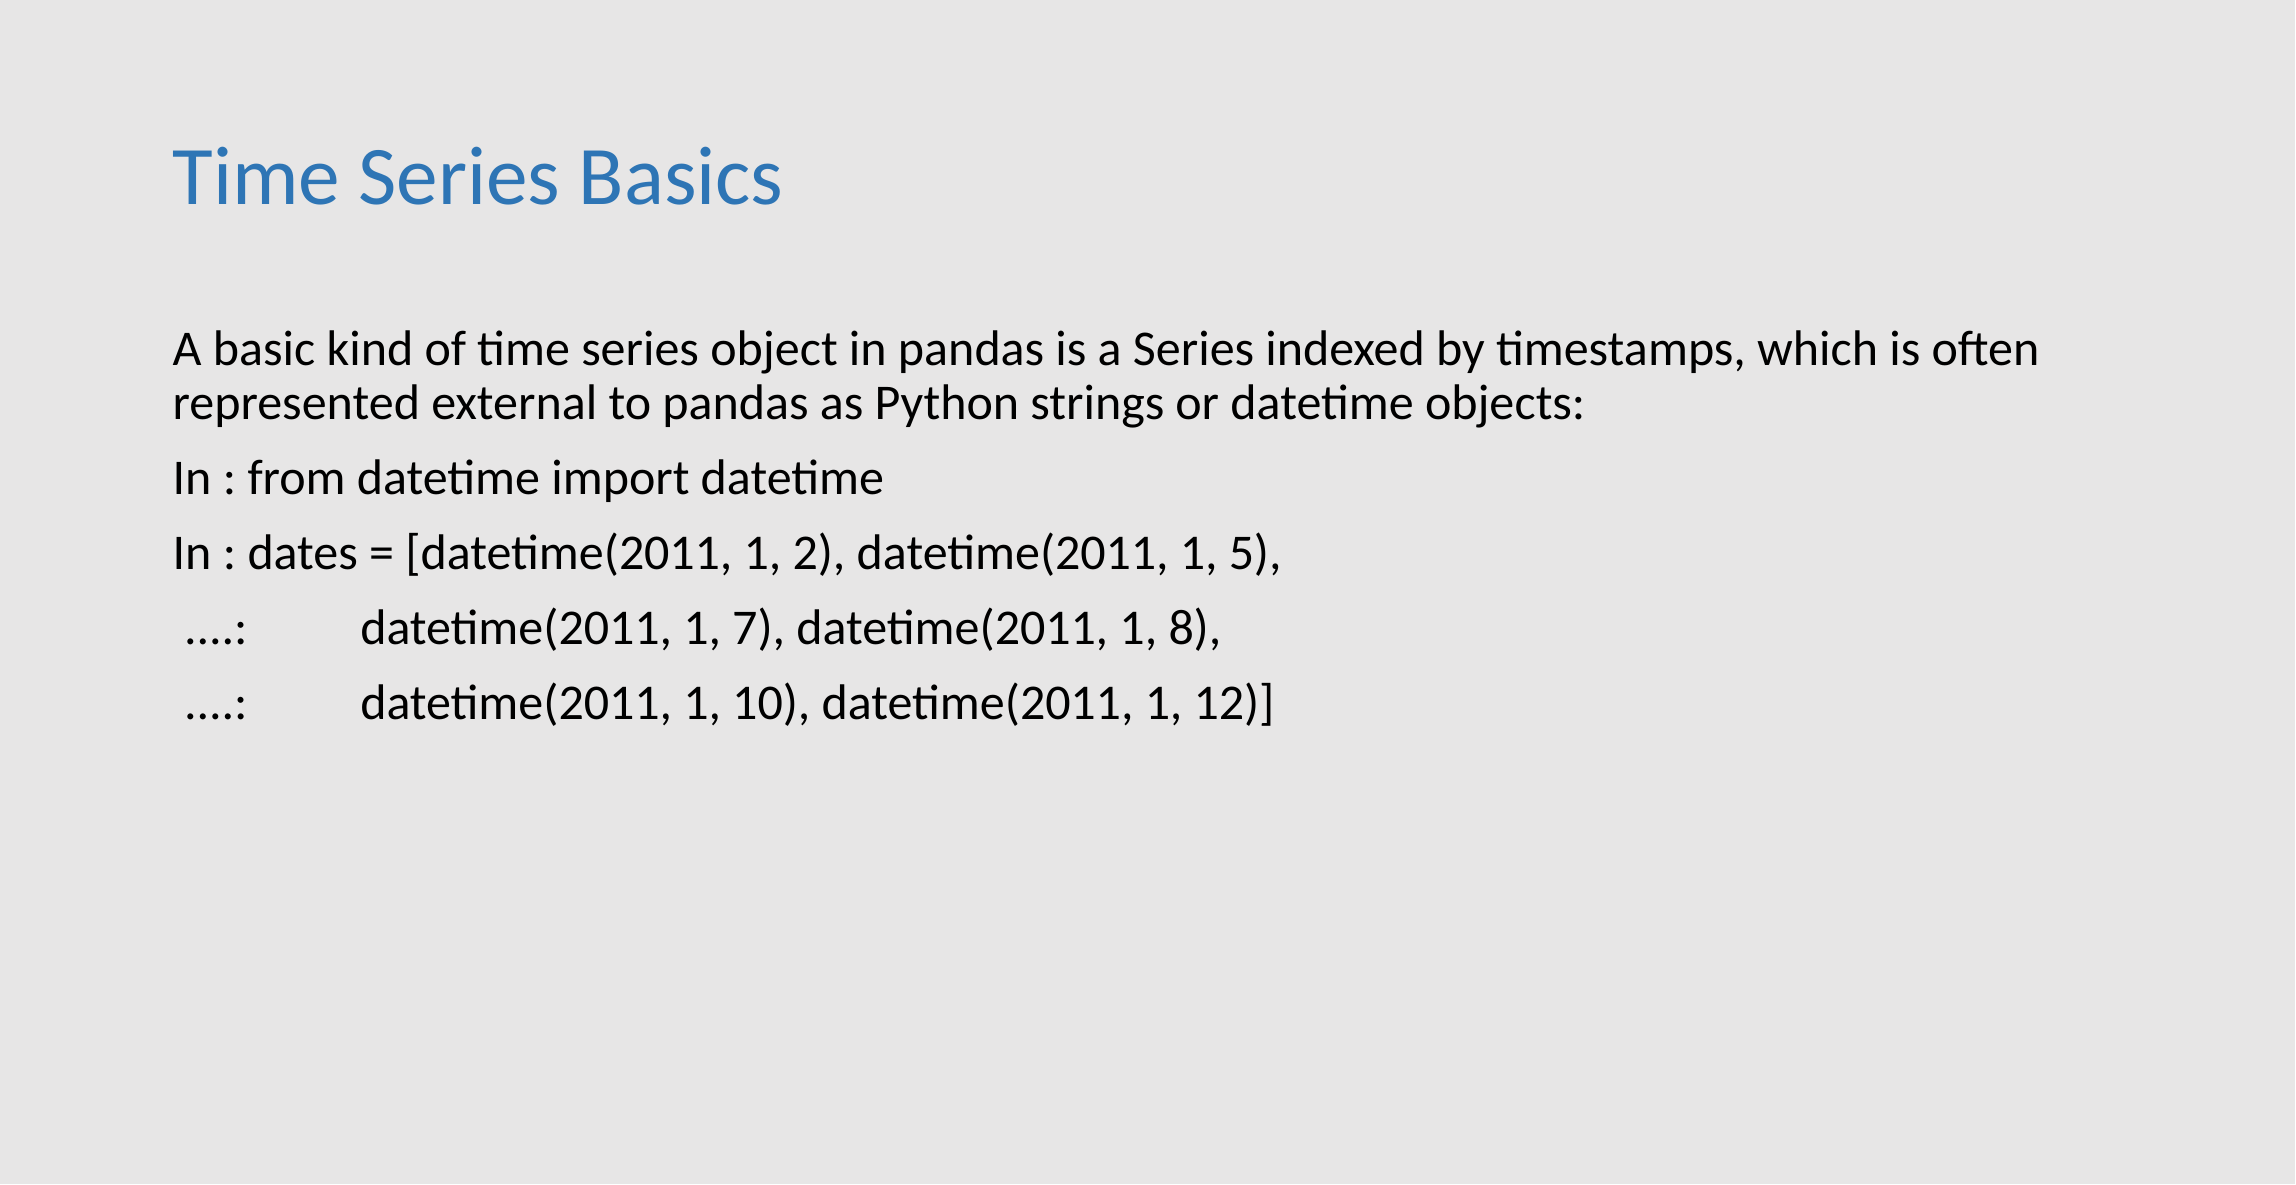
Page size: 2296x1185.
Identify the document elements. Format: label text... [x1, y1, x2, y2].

title Time Series Basics [157, 63, 2138, 292]
list A basic kind of time series object in pandas is a Series indexed by timestamps, which is often represented external to pandas as Python strings or datetime objects: In : from datetime import datetime In : dates = [datetime(2011, 1, 2), datetime(2011, 1, 5), ....: datetime(2011, 1, 7), datetime(2011, 1, 8), ....: datetime(2011, 1, 10), datetime(2011, 1, 12)] [157, 315, 2138, 1067]
